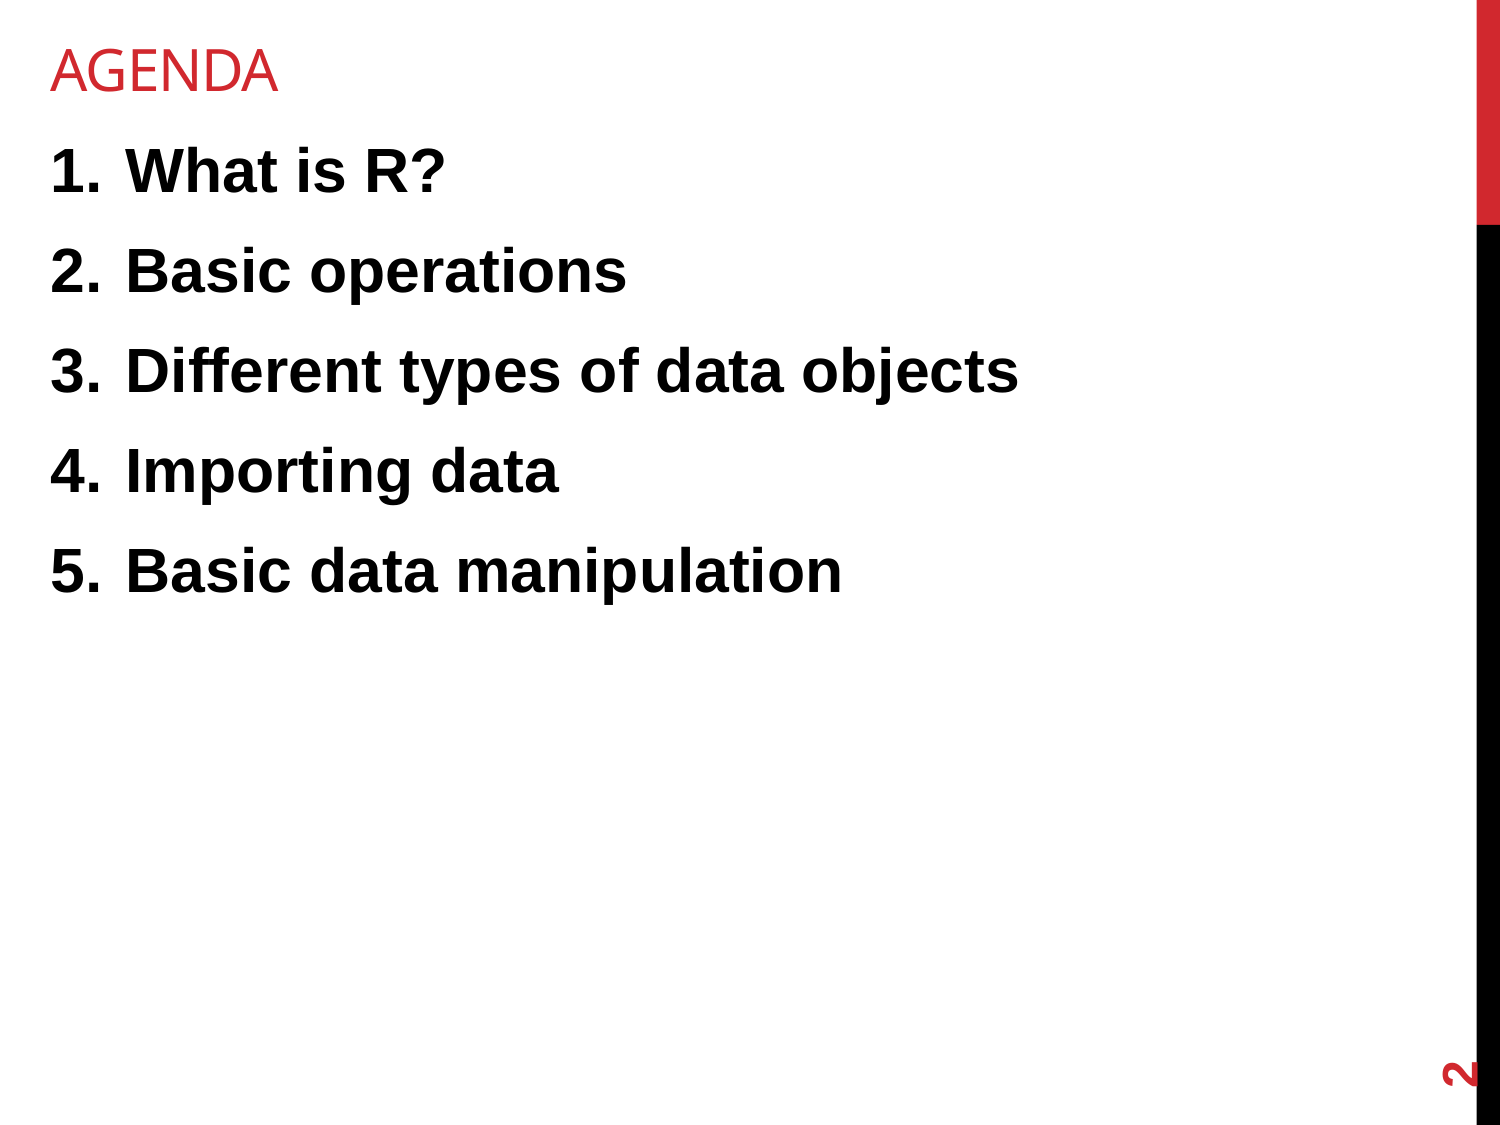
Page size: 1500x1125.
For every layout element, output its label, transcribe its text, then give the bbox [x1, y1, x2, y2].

list What is R? Basic operations Different types of data objects Importing data Basic data manipulation [35, 122, 1462, 1111]
slide_number 2 [1427, 887, 1488, 1104]
title Agenda [35, 25, 1462, 111]
